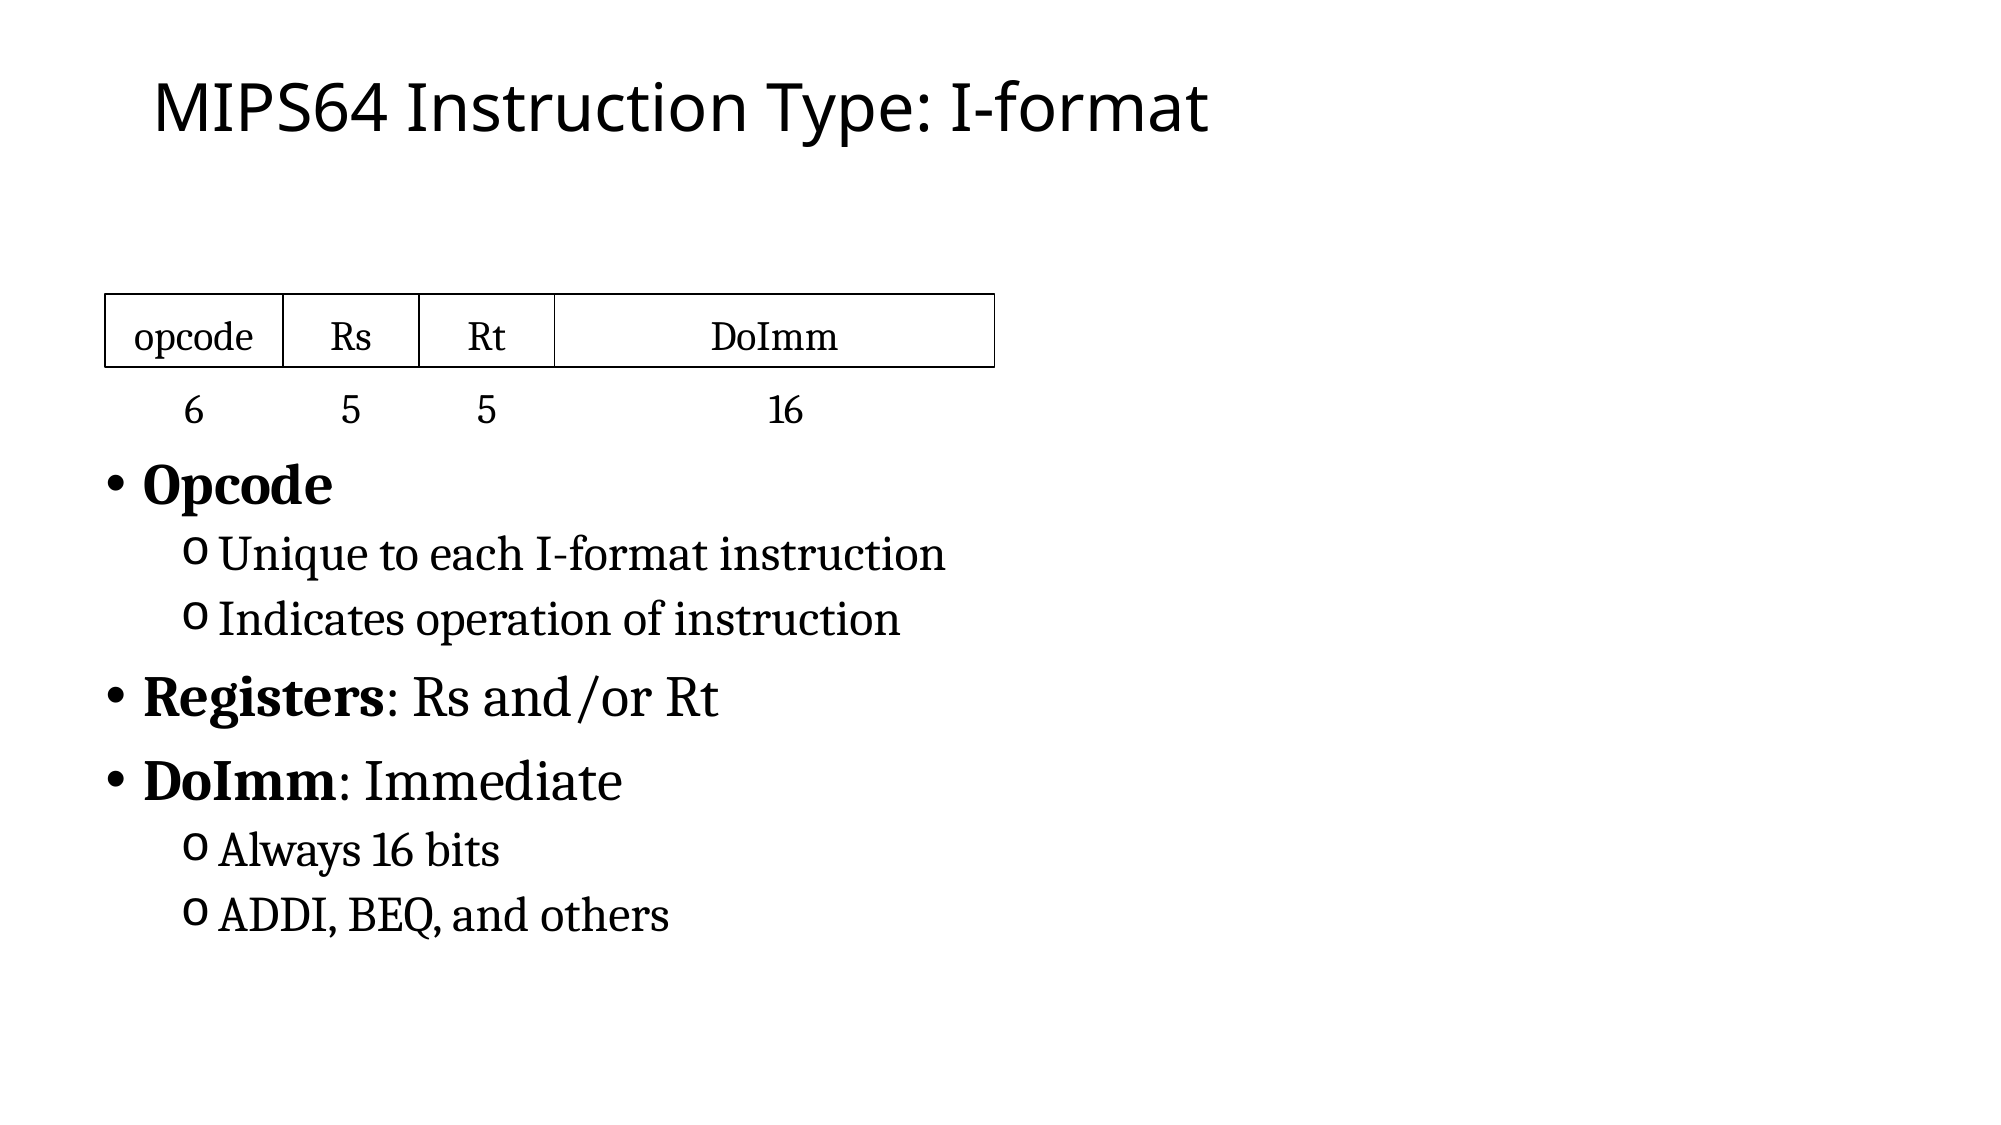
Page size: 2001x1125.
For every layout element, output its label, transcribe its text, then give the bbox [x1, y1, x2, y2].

text_box 6 [169, 366, 219, 417]
list Opcode Unique to each I-format instruction Indicates operation of instruction Registers: Rs and/or Rt DoImm: Immediate Always 16 bits ADDI, BEQ, and others [90, 446, 1031, 986]
text_box opcode [104, 294, 283, 367]
text_box DoImm [554, 294, 995, 367]
text_box Rs [283, 294, 418, 367]
title MIPS64 Instruction Type: I-format [137, 59, 1863, 161]
text_box 5 [461, 366, 512, 417]
text_box 5 [326, 366, 376, 417]
text_box Rt [418, 294, 554, 367]
text_box 16 [733, 366, 839, 417]
